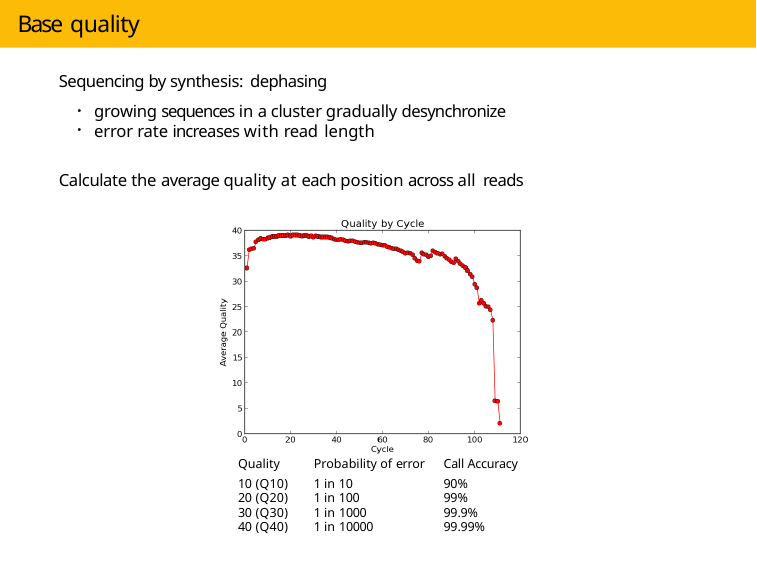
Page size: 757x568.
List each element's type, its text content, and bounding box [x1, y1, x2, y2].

table_cell 20 (Q20) [235, 493, 302, 508]
table_cell 10 (Q10) [235, 479, 302, 493]
table_cell 90% [431, 479, 523, 493]
table_header Probability of error [302, 455, 431, 479]
table_cell 1 in 1000 [302, 508, 431, 522]
table_cell 99.9% [431, 508, 523, 522]
table_cell 1 in 10 [302, 479, 431, 493]
title Base quality [15, 9, 741, 105]
table_cell 1 in 100 [302, 493, 431, 508]
table_header Quality [235, 455, 302, 479]
table_header Call Accuracy [431, 455, 523, 479]
table_cell 30 (Q30) [235, 508, 302, 522]
text_box [200, 205, 556, 459]
table_cell 99.99% [431, 522, 523, 546]
table_cell 1 in 10000 [302, 522, 431, 546]
table_cell 40 (Q40) [235, 522, 302, 546]
text_box Sequencing by synthesis: dephasing growing sequences in a cluster gradually desynchronize error rate increases with read length Calculate the average quality at each position across all reads [56, 70, 641, 190]
table_cell 99% [431, 493, 523, 508]
